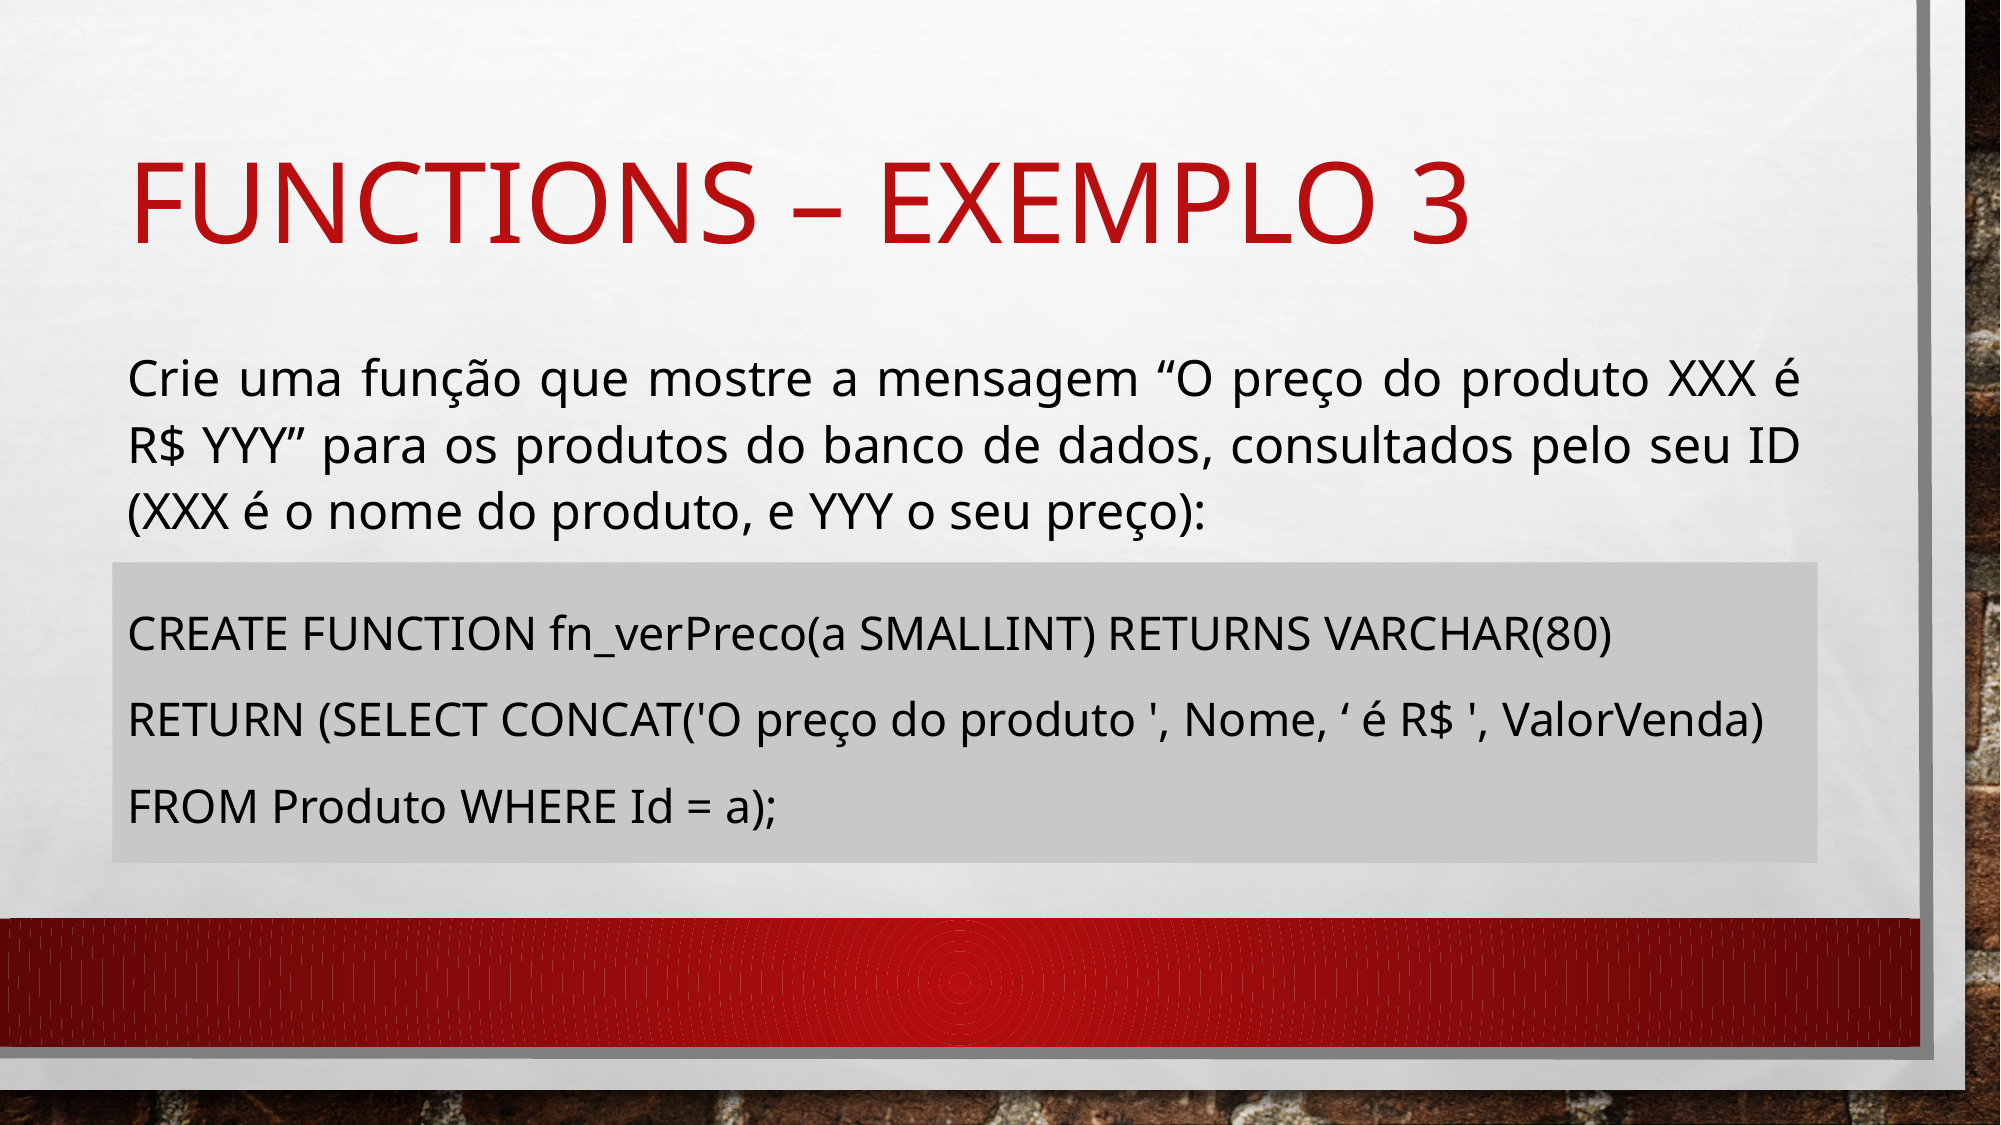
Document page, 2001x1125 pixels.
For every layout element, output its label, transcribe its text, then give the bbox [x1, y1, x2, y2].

text_box CREATE FUNCTION fn_verPreco(a SMALLINT) RETURNS VARCHAR(80) RETURN (SELECT CONCAT('O preço do produto ', Nome, ‘ é R$ ', ValorVenda) FROM Produto WHERE Id = a); [112, 562, 1818, 863]
picture [0, 0, 2000, 1125]
title Functions – exemplo 3 [112, 112, 1818, 302]
text_box Crie uma função que mostre a mensagem “O preço do produto XXX é R$ YYY” para os produtos do banco de dados, consultados pelo seu ID (XXX é o nome do produto, e YYY o seu preço): [112, 332, 1818, 548]
